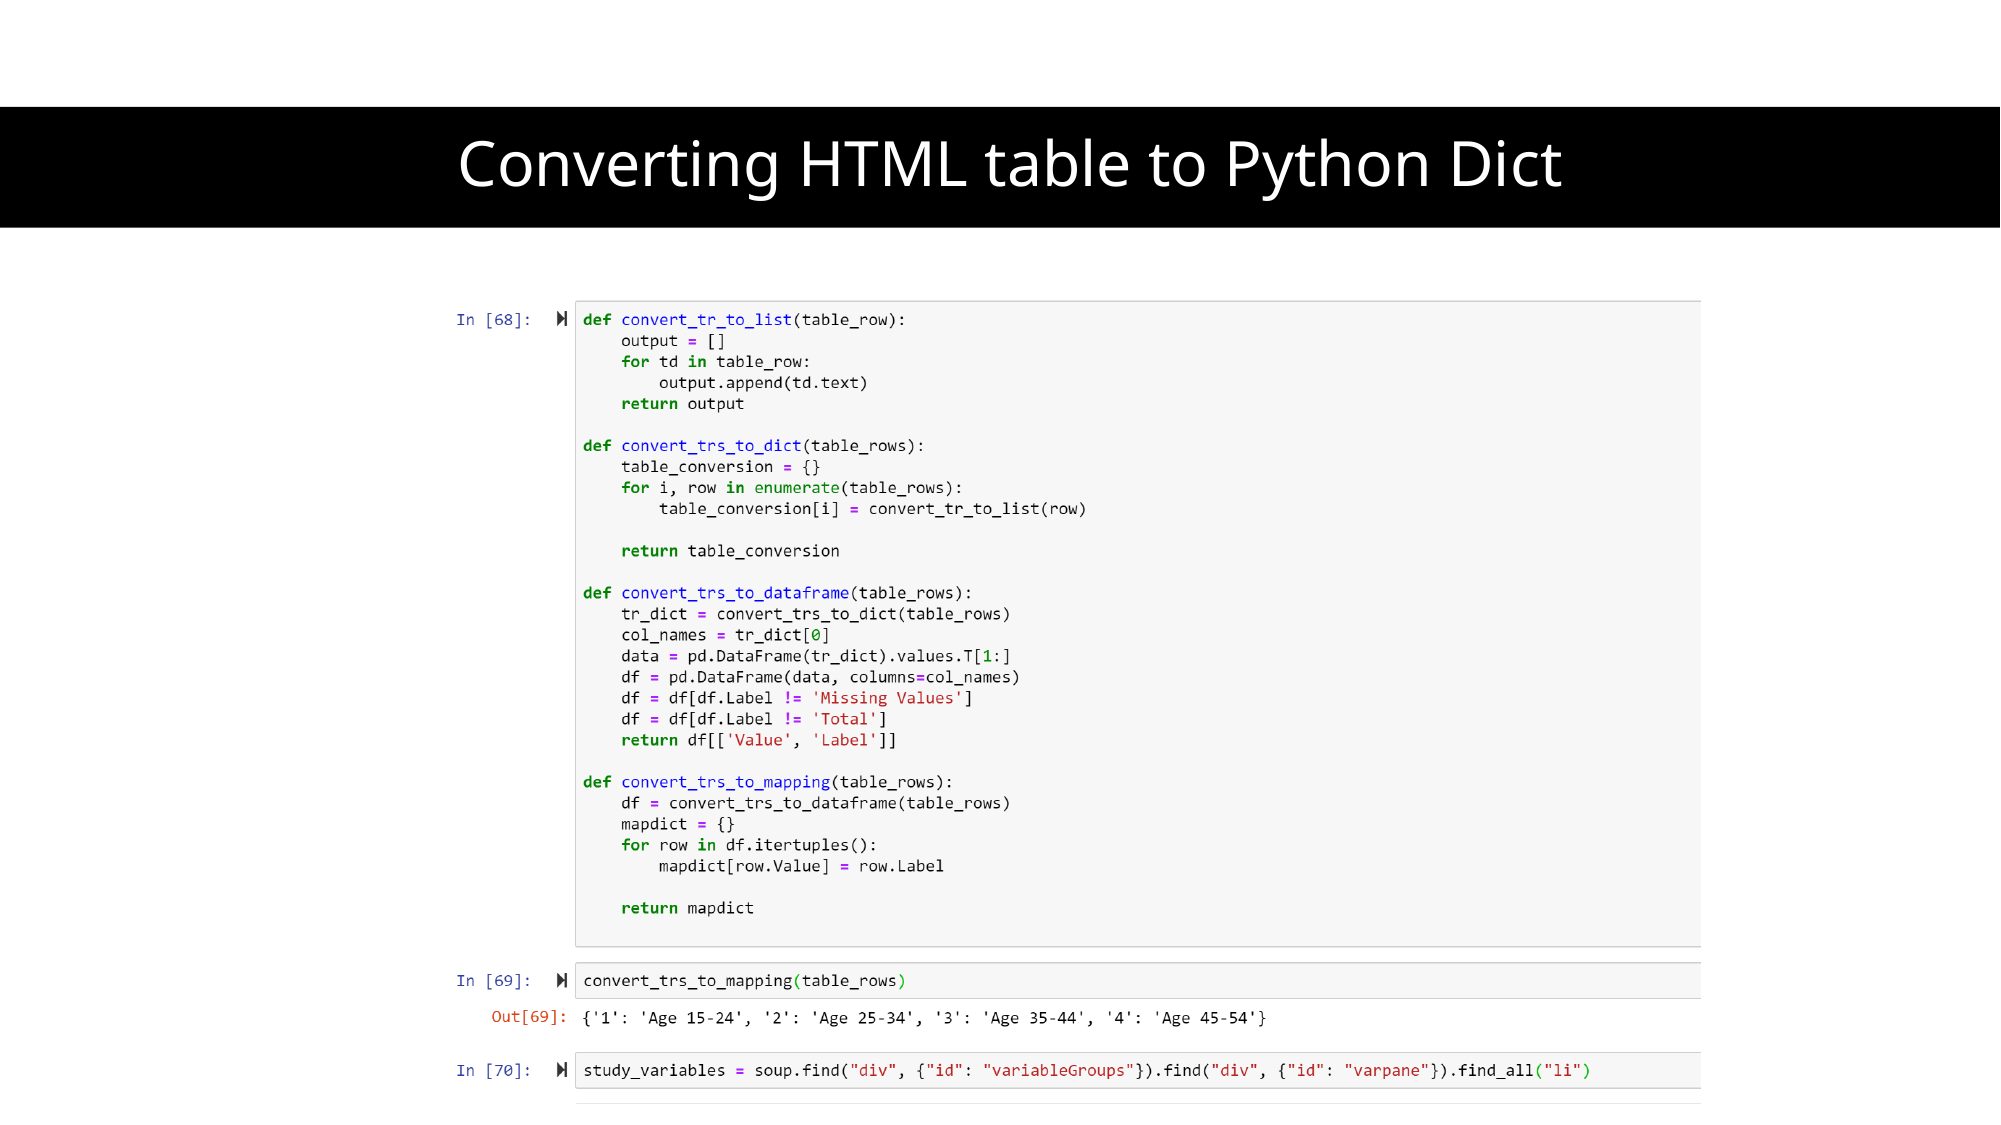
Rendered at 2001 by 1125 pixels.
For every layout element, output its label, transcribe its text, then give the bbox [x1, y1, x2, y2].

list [440, 299, 1701, 1104]
text_box [0, 106, 2000, 229]
title Converting HTML table to Python Dict [91, 105, 1931, 228]
